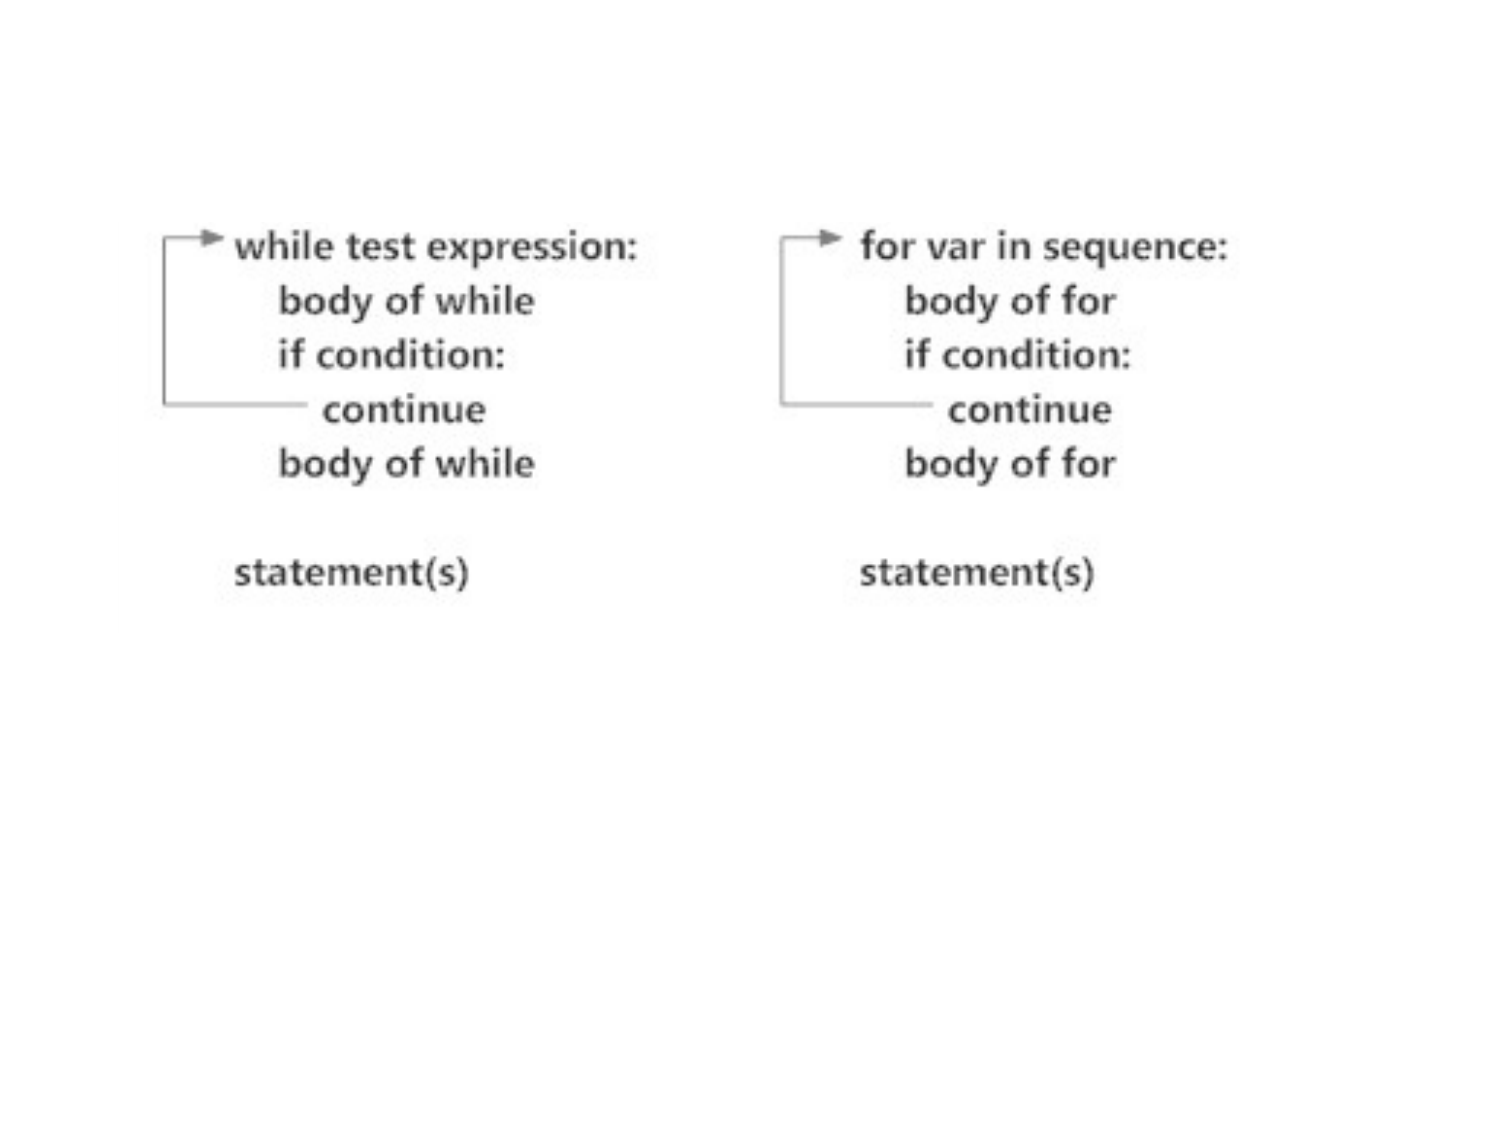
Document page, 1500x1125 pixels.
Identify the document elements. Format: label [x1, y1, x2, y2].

picture [116, 222, 1337, 633]
